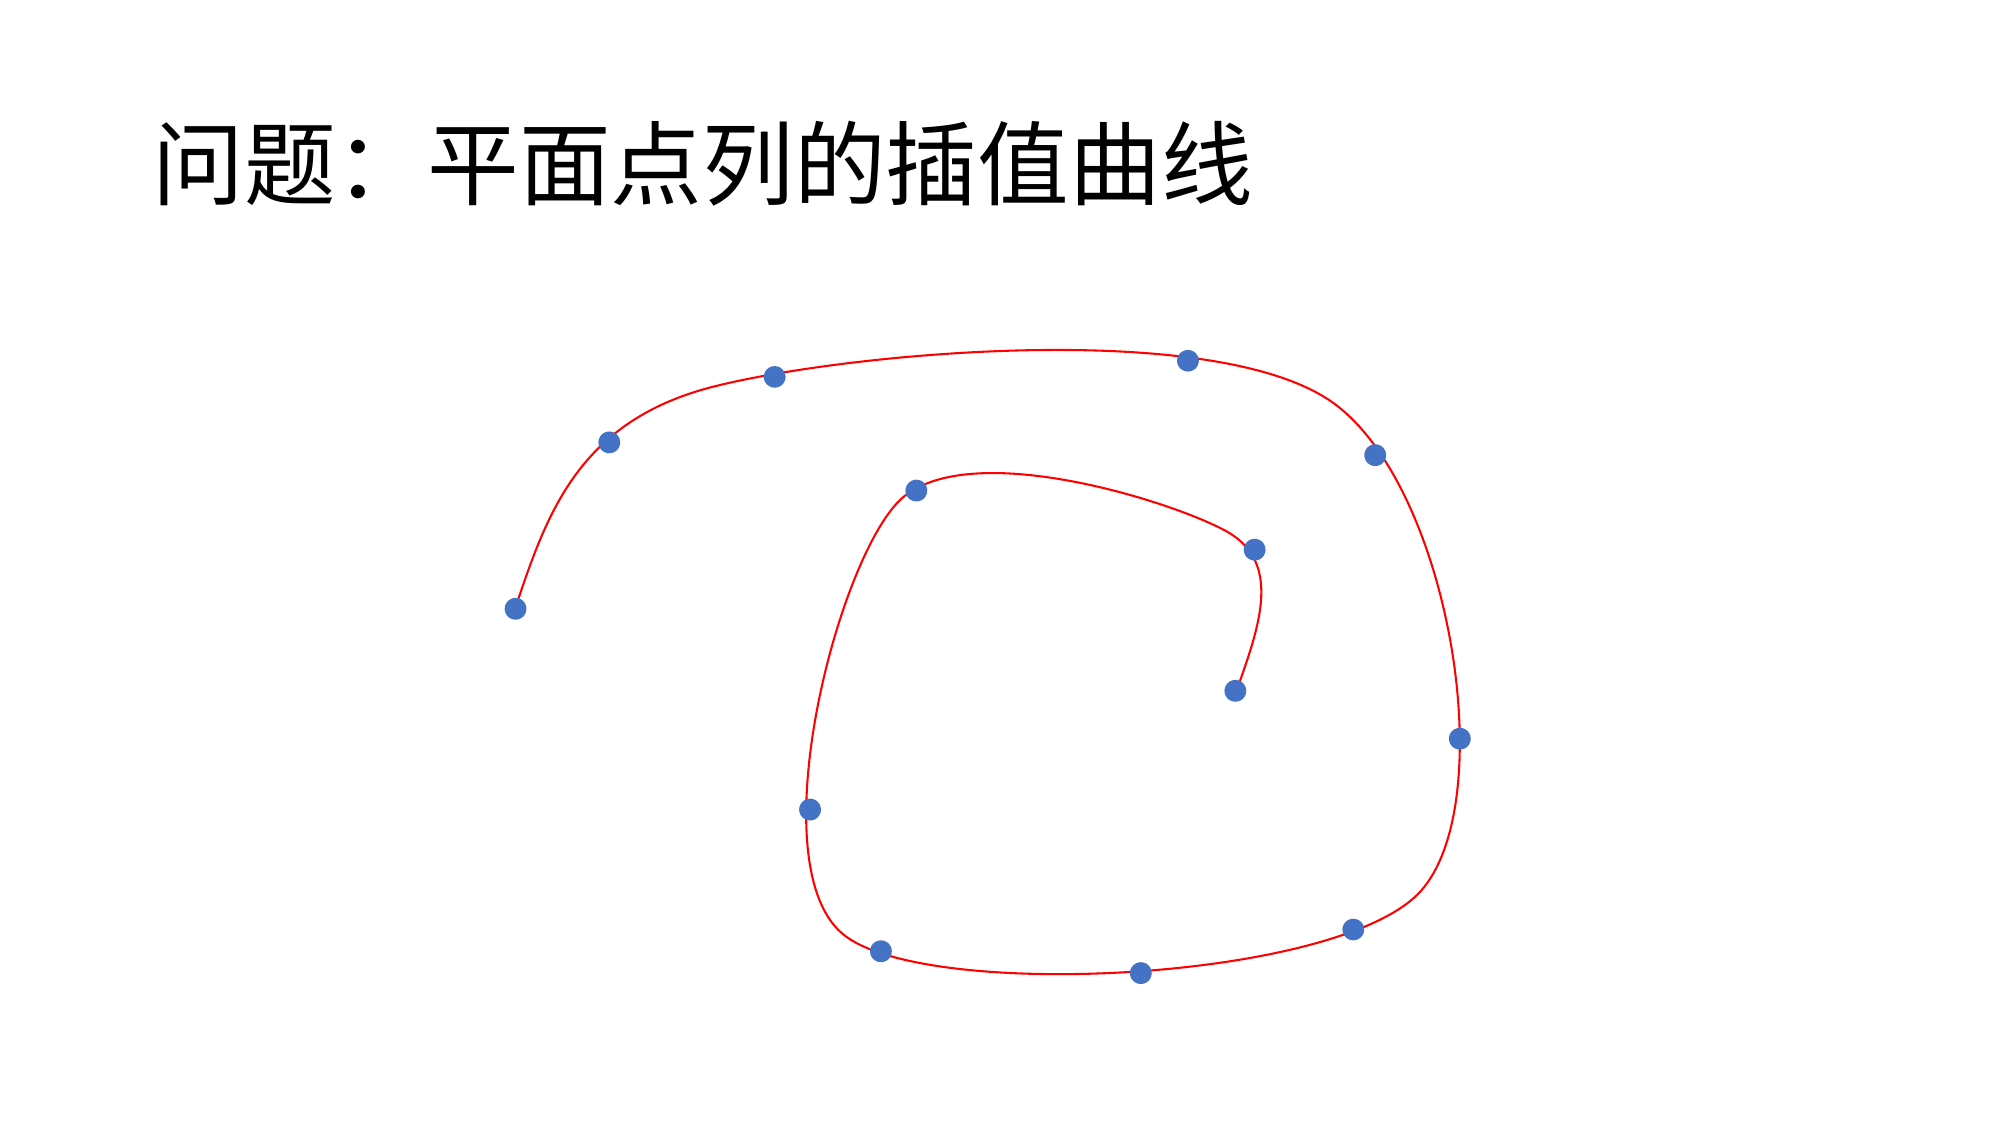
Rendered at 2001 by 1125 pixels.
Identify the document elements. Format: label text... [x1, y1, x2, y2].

text_box [1447, 726, 1472, 751]
text_box [798, 797, 823, 822]
text_box [904, 478, 929, 503]
text_box [1341, 917, 1366, 942]
text_box [1223, 678, 1248, 703]
text_box [517, 348, 1461, 976]
text_box [1242, 537, 1267, 562]
title 问题：平面点列的插值曲线 [137, 59, 1863, 278]
text_box [1363, 443, 1388, 468]
text_box [762, 365, 787, 389]
text_box [1128, 961, 1153, 986]
text_box [868, 939, 893, 964]
text_box [597, 430, 622, 455]
text_box [1175, 348, 1200, 373]
text_box [503, 596, 528, 621]
